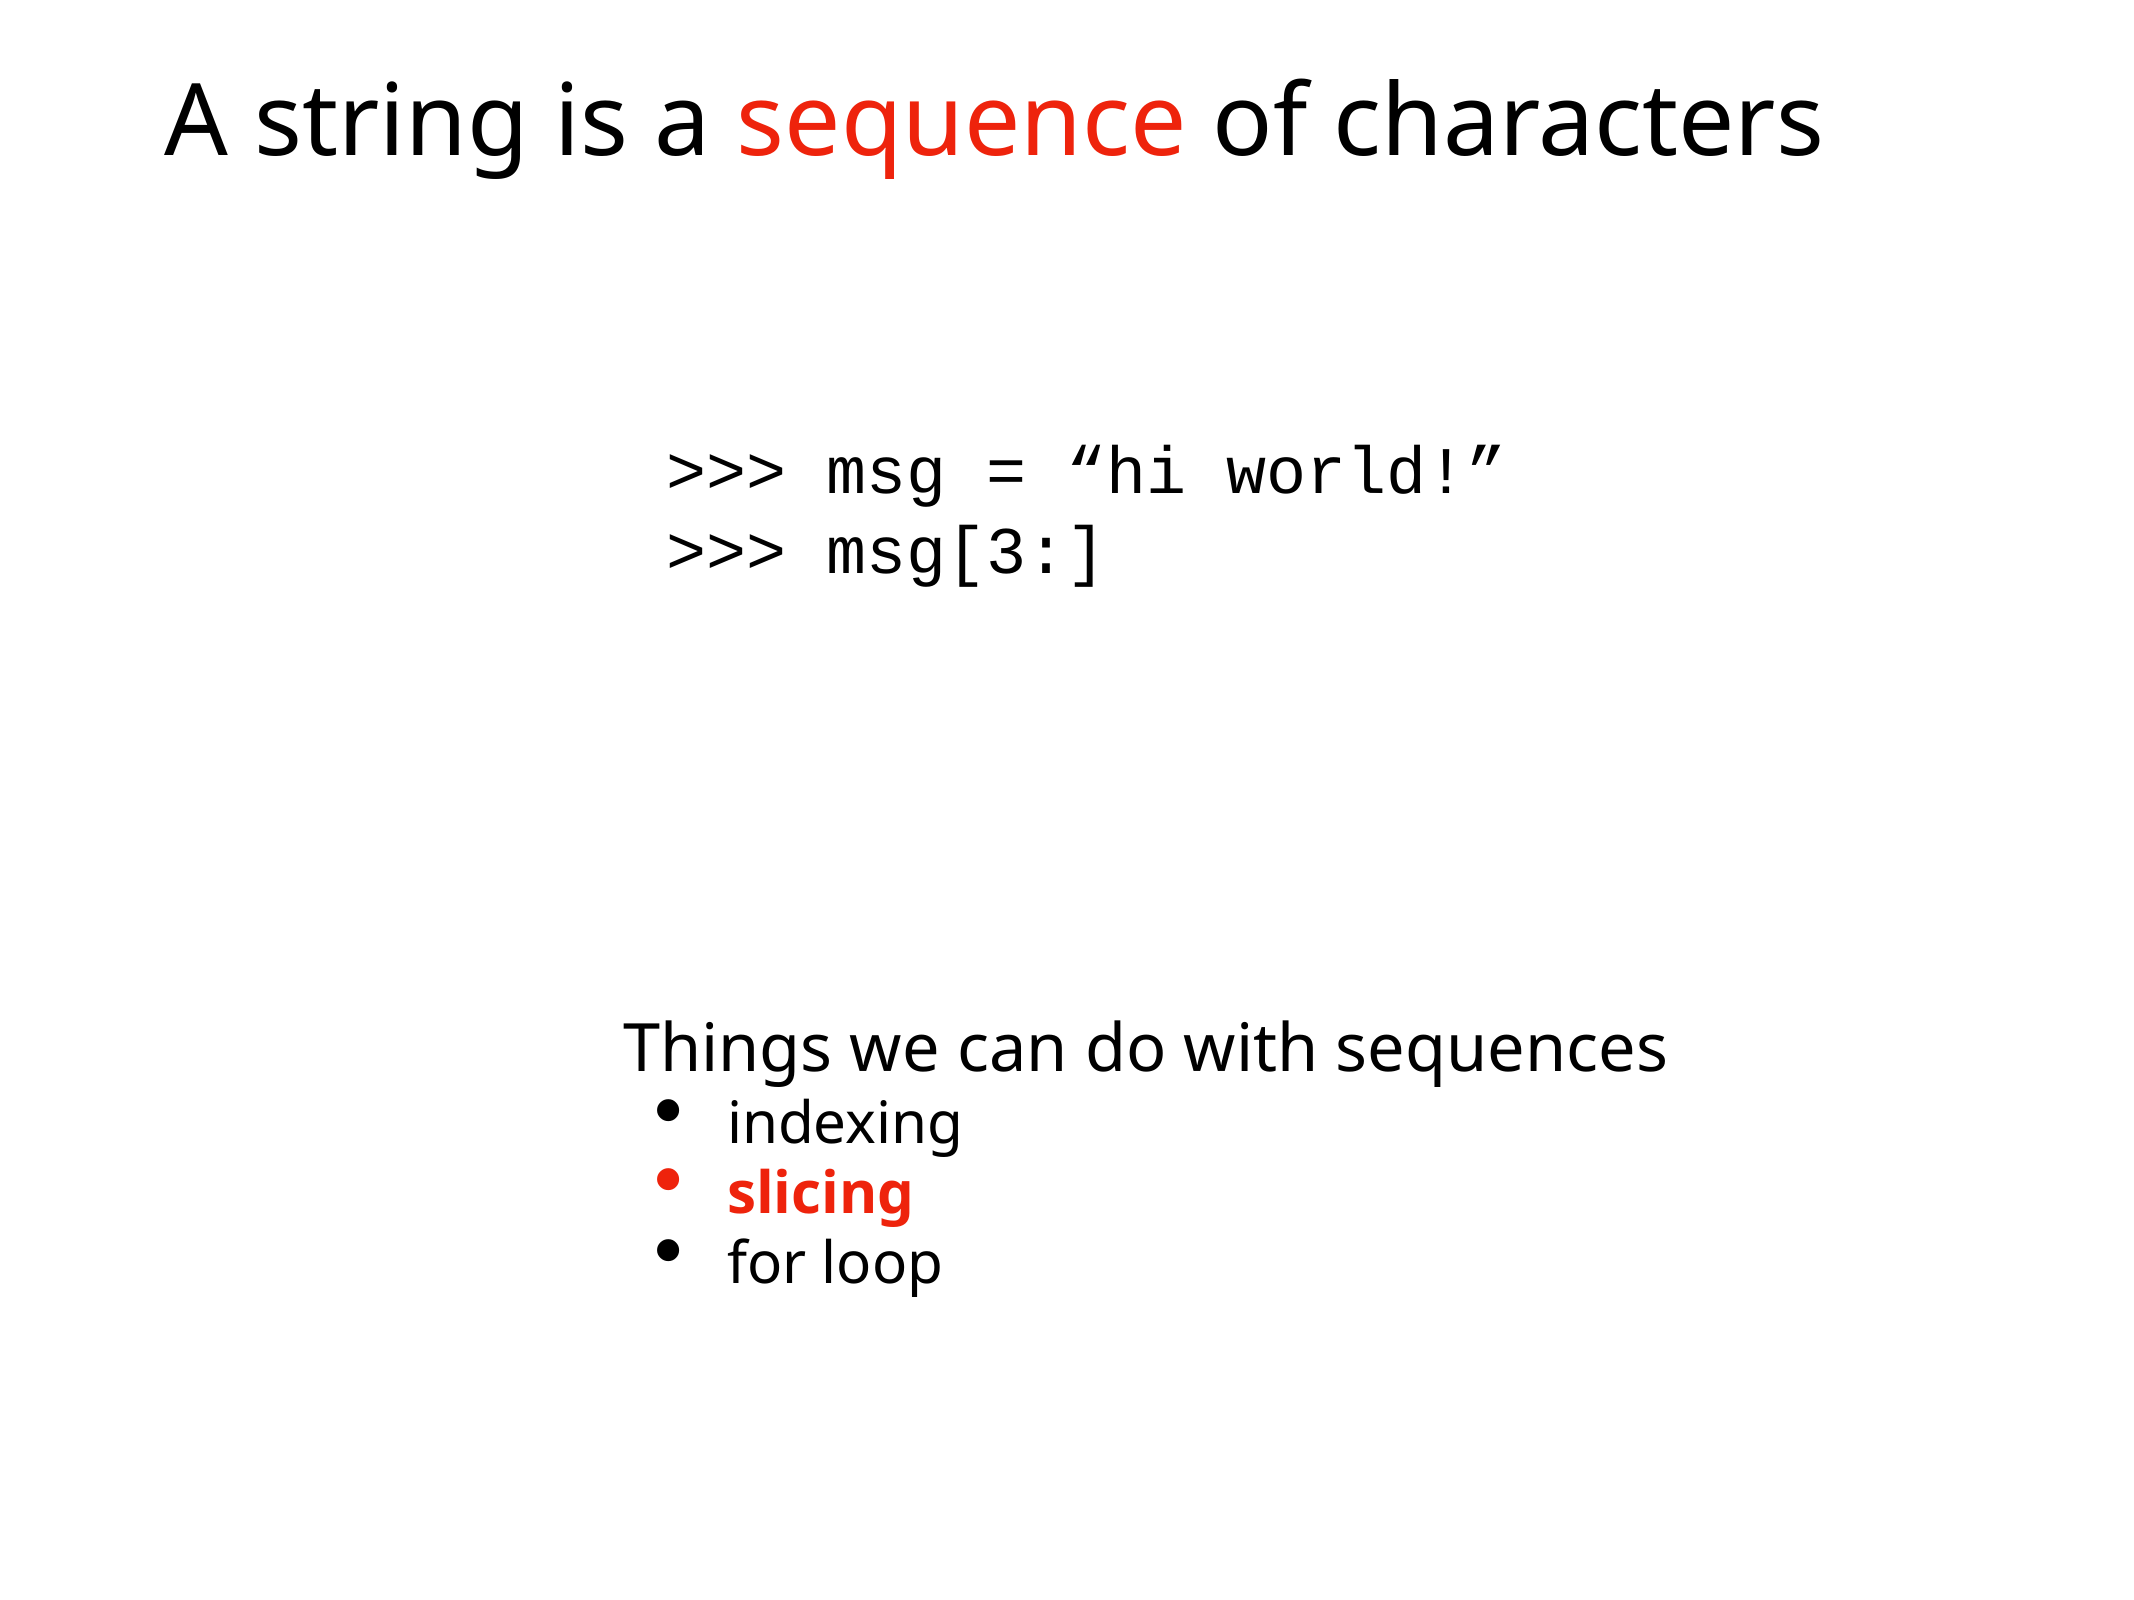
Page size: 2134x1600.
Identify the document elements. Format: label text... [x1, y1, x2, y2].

text_box >>> msg = “hi world!” >>> msg[3:] [658, 418, 1515, 596]
text_box Things we can do with sequences indexing slicing for loop [614, 996, 1678, 1304]
title A string is a sequence of characters [155, 41, 1978, 191]
